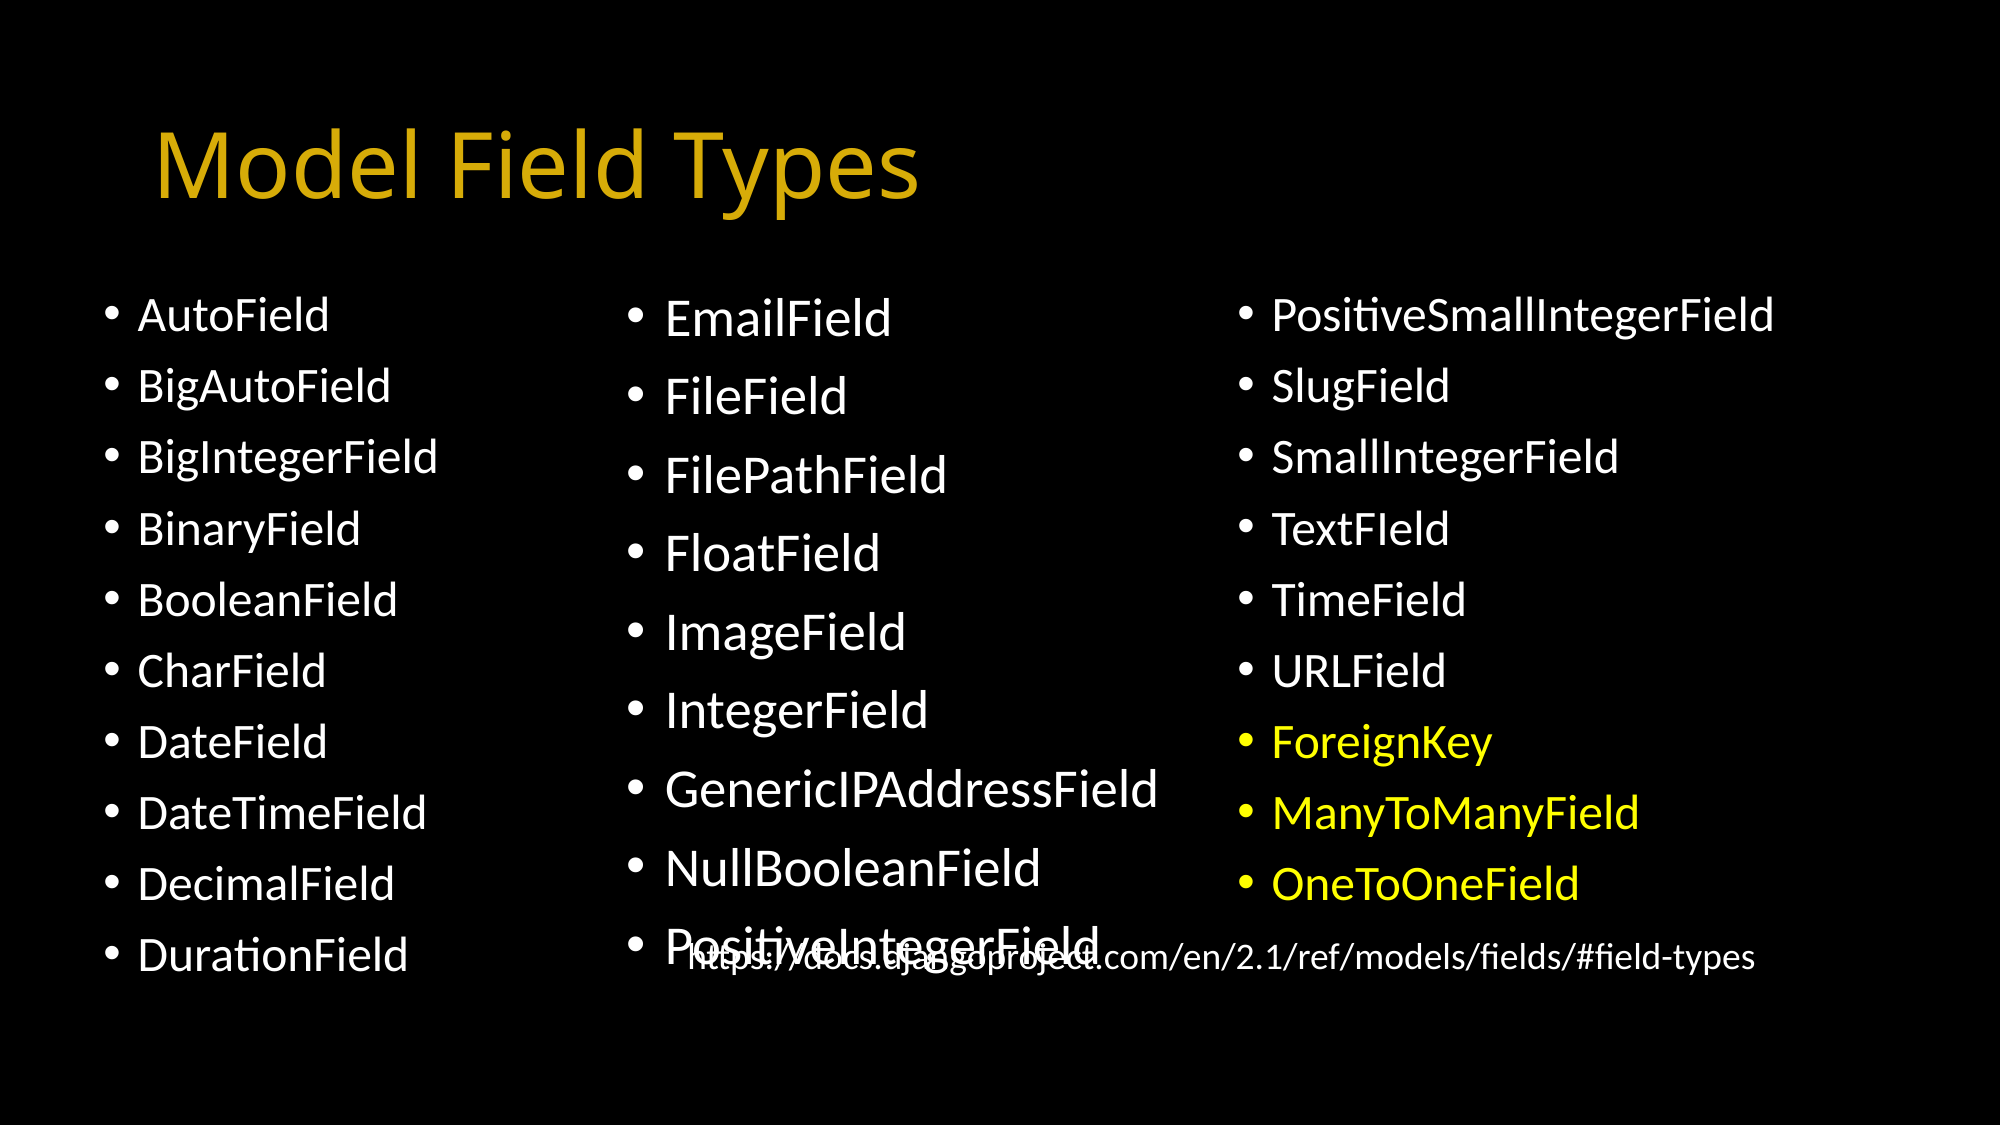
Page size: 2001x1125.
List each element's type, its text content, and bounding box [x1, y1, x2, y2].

text_box PositiveSmallIntegerField SlugField SmallIntegerField TextFIeld TimeField URLField ForeignKey ManyToManyField OneToOneField [1222, 281, 1933, 921]
title Model Field Types [137, 59, 1863, 278]
list AutoField BigAutoField BigIntegerField BinaryField BooleanField CharField DateField DateTimeField DecimalField DurationField [88, 281, 611, 996]
list EmailField FileField FilePathField FloatField ImageField IntegerField GenericIPAddressField NullBooleanField PositiveIntegerField [611, 281, 1191, 996]
text_box https://docs.djangoproject.com/en/2.1/ref/models/fields/#field-types [672, 925, 1772, 985]
